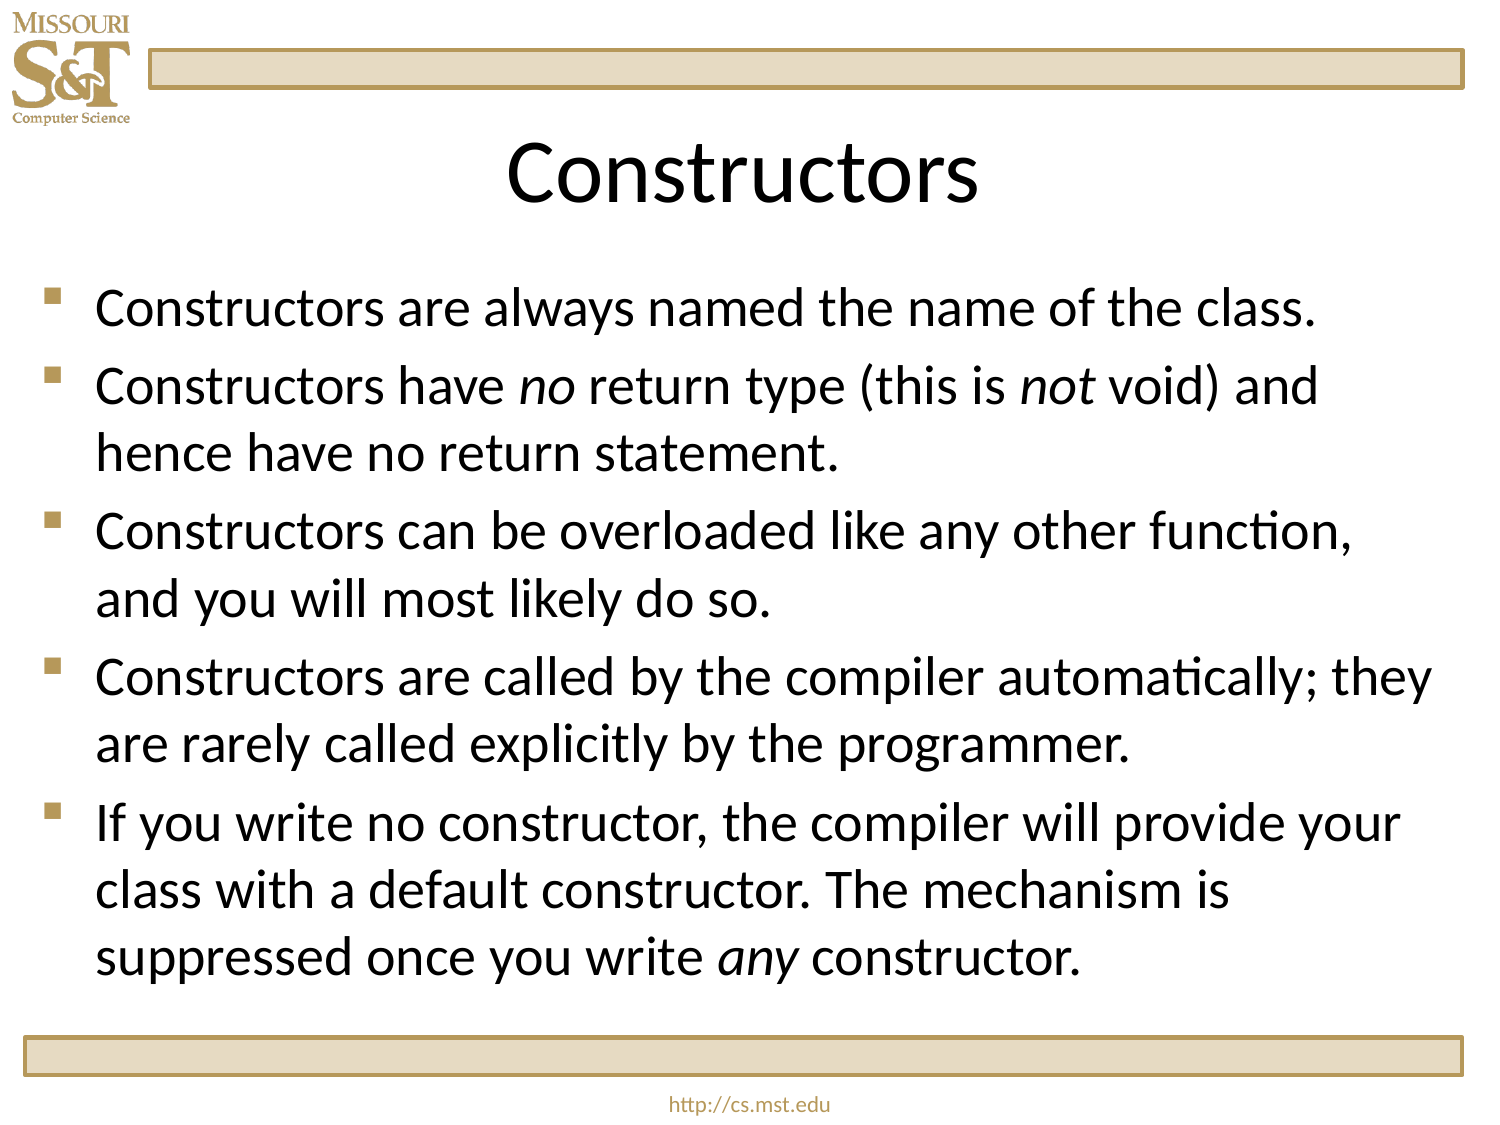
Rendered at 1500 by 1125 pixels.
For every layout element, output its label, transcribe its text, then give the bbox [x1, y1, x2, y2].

title Constructors [24, 99, 1463, 233]
list Constructors are always named the name of the class. Constructors have no return type (this is not void) and hence have no return statement. Constructors can be overloaded like any other function, and you will most likely do so. Constructors are called by the compiler automatically; they are rarely called explicitly by the programmer. If you write no constructor, the compiler will provide your class with a default constructor. The mechanism is suppressed once you write any constructor. [24, 262, 1463, 1005]
picture [12, 12, 130, 126]
